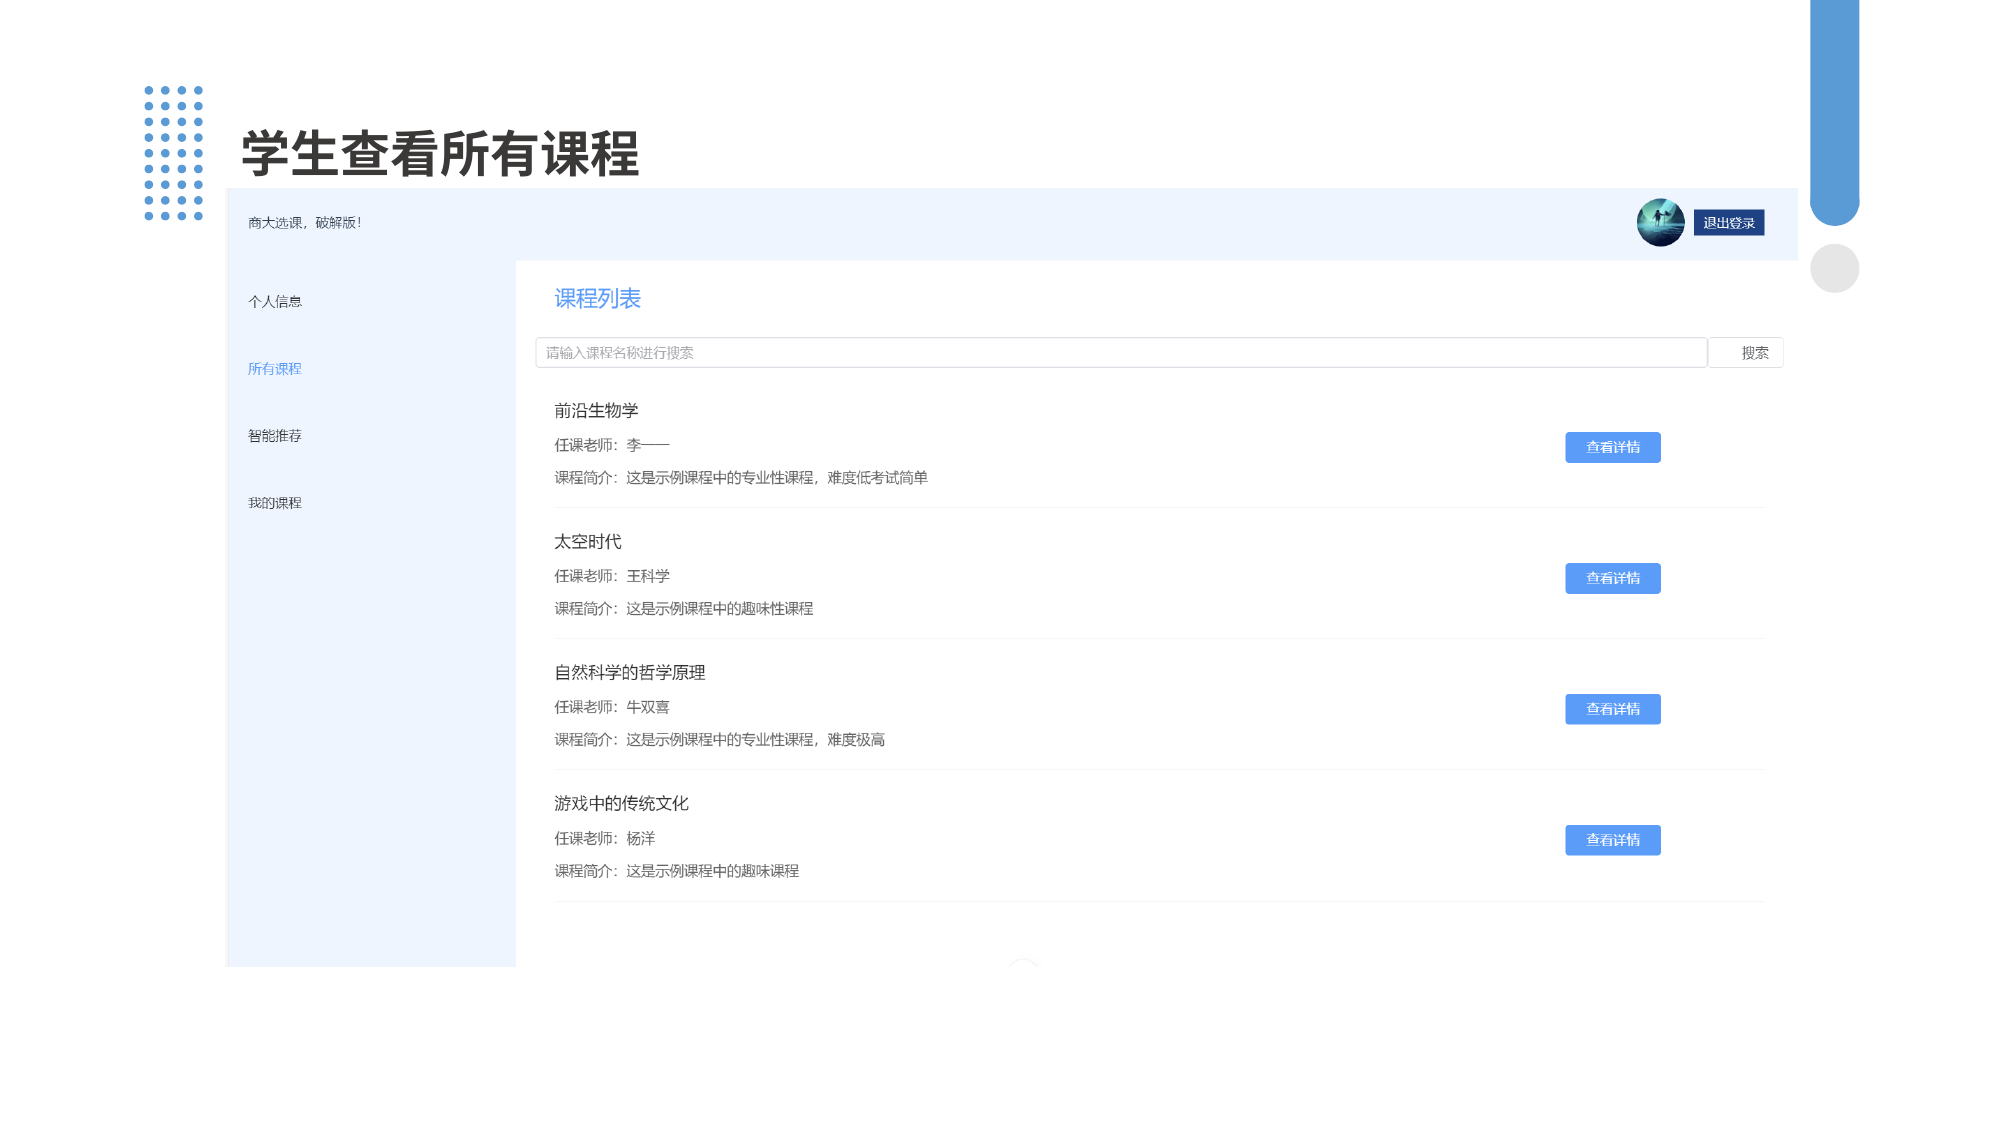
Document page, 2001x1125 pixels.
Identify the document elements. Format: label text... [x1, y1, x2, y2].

text_box 学生查看所有课程 [225, 115, 857, 188]
picture [225, 188, 1798, 967]
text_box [1810, 0, 1860, 293]
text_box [106, 124, 241, 183]
